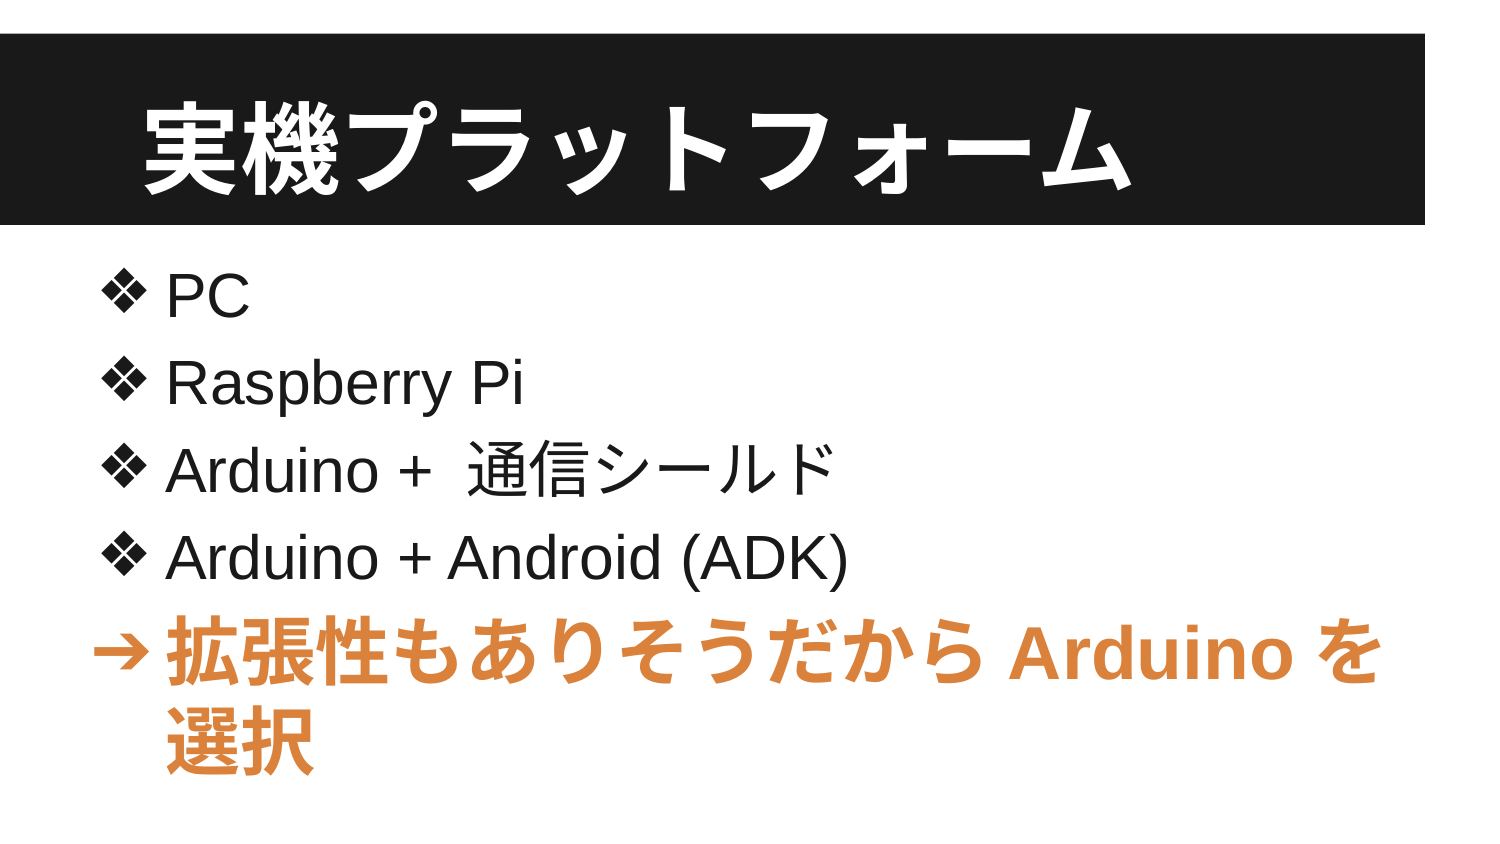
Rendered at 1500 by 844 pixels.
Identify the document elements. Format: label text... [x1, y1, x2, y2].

title 実機プラットフォーム [75, 33, 1425, 221]
list PC Raspberry Pi Arduino + 通信シールド Arduino + Android (ADK) 拡張性もありそうだからArduinoを 選択 [75, 239, 1425, 808]
